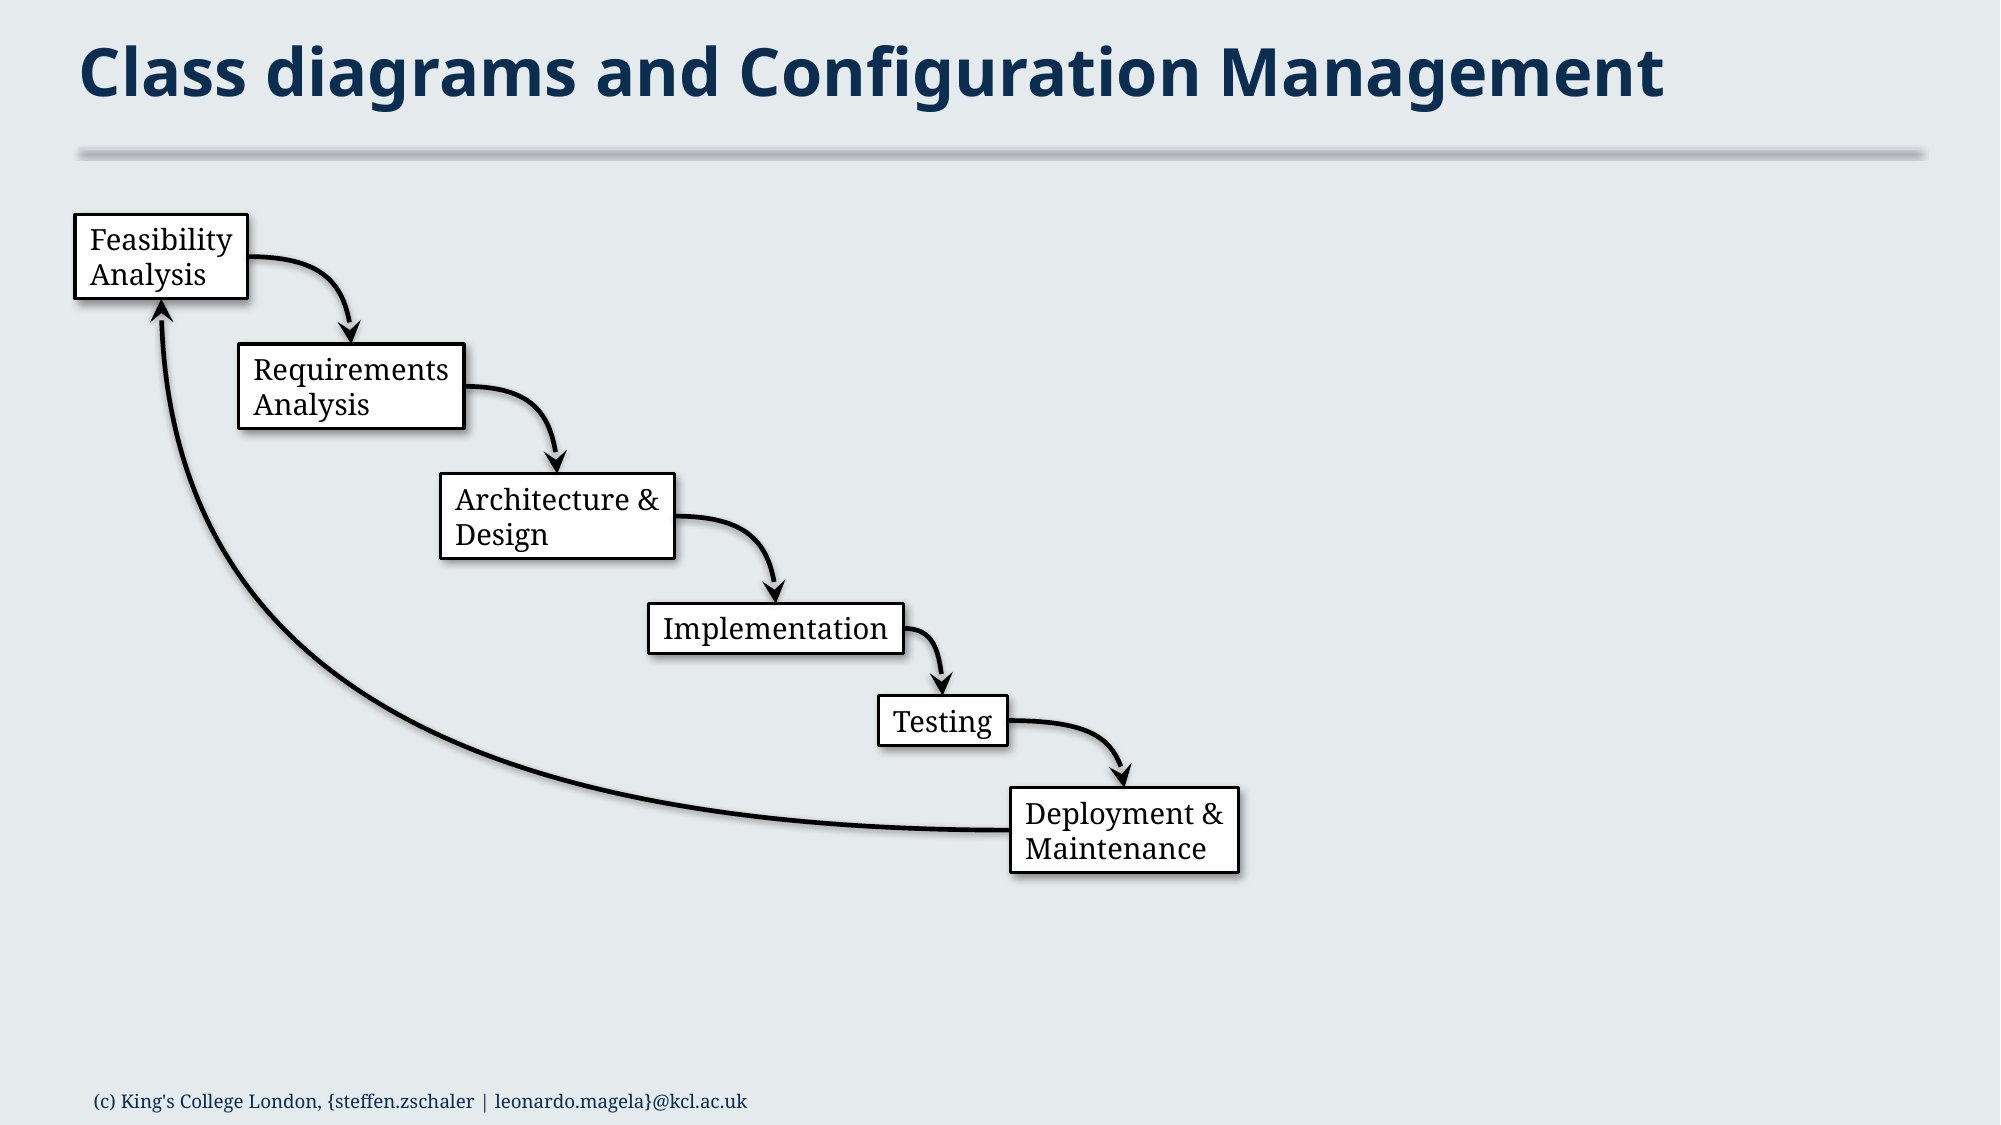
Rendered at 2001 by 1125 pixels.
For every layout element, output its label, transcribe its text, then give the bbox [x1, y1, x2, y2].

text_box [78, 213, 1234, 874]
title Class diagrams and Configuration Management [78, 29, 1922, 148]
